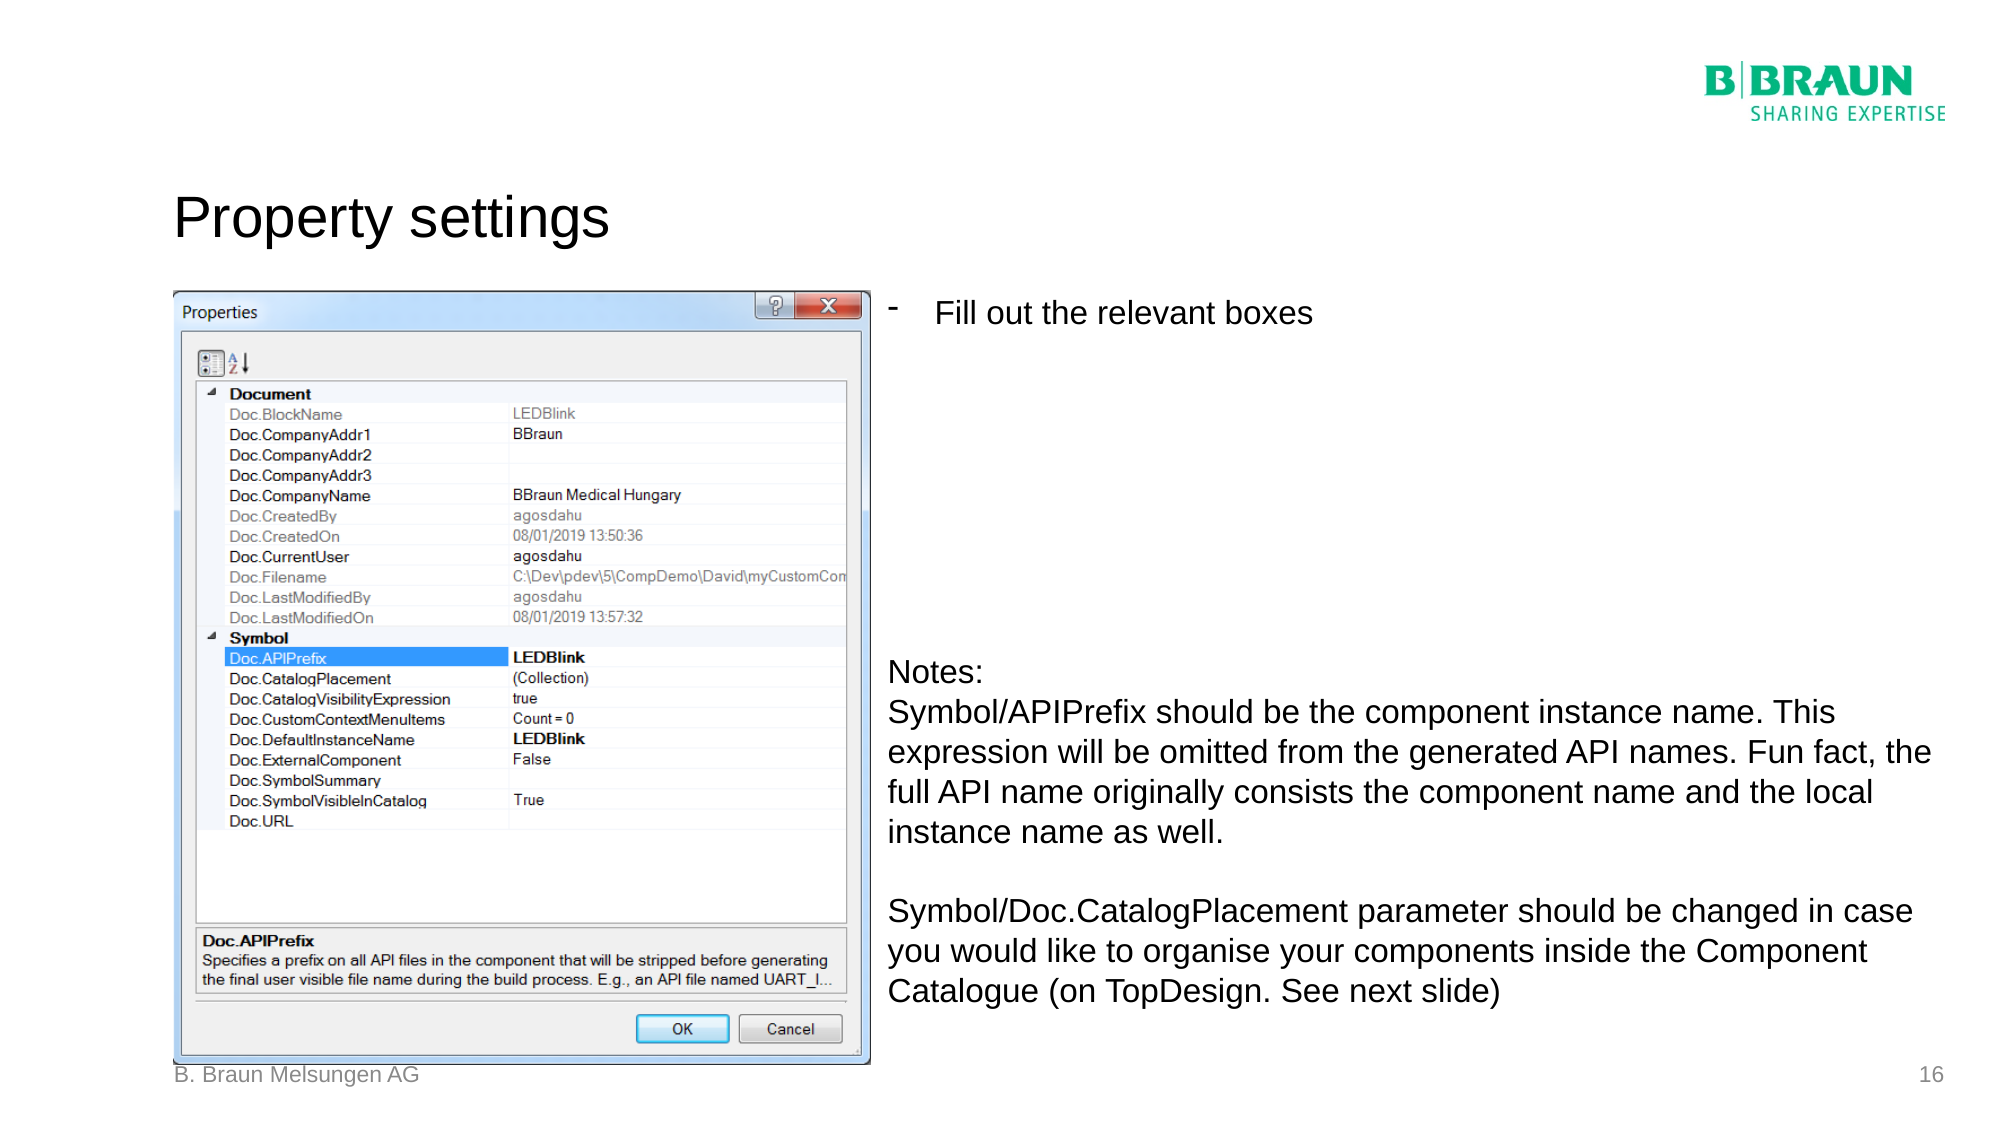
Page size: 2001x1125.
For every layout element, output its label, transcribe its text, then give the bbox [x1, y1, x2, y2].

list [173, 290, 871, 1065]
text_box Fill out the relevant boxes Notes: Symbol/APIPrefix should be the component instance name. This expression will be omitted from the generated API names. Fun fact, the full API name originally consists the component name and the local instance name as well. Symbol/Doc.CatalogPlacement parameter should be changed in case you would like to organise your components inside the Component Catalogue (on TopDesign. See next slide) [887, 290, 1945, 1024]
title Property settings [173, 107, 1945, 250]
picture [1704, 61, 1945, 107]
